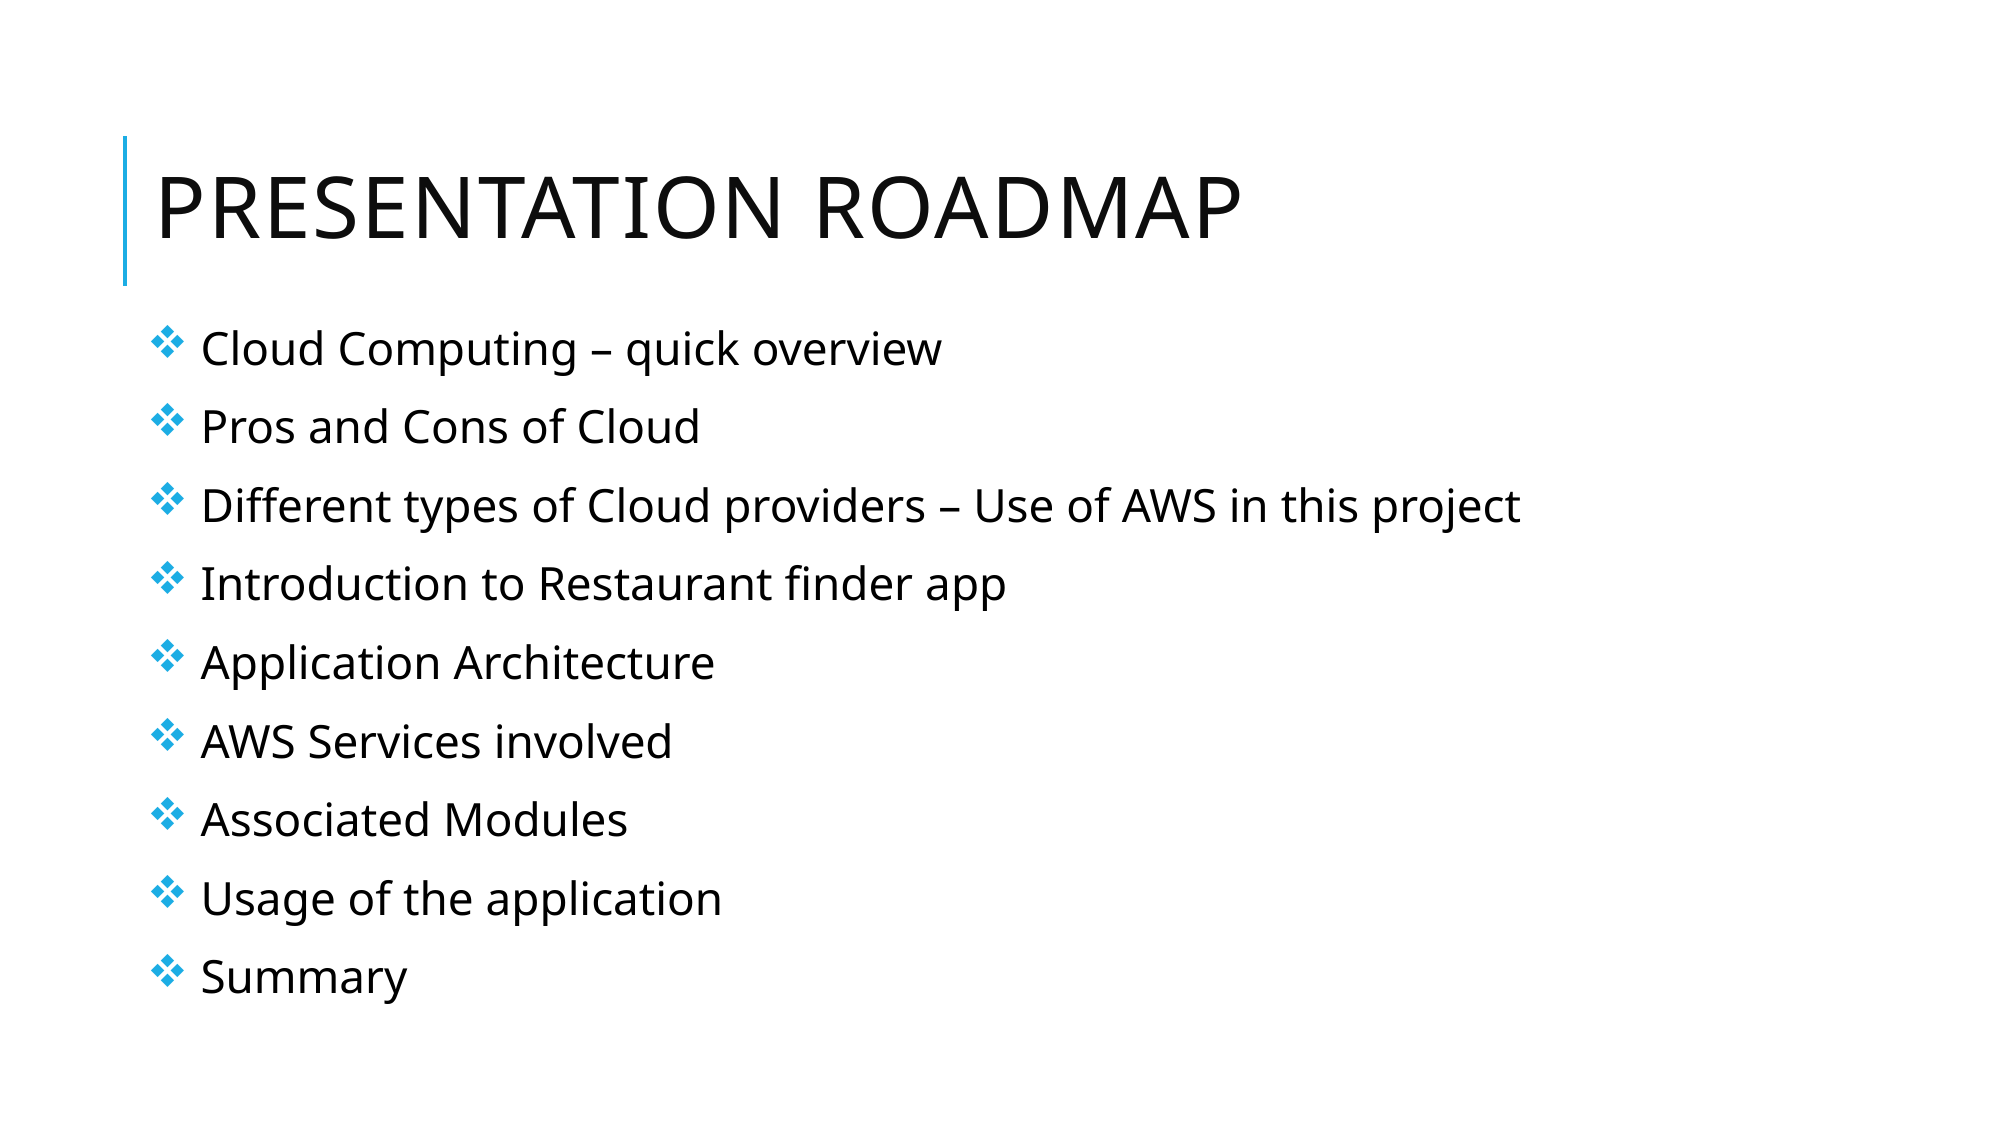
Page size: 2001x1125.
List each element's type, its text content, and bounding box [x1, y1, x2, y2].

list Cloud Computing – quick overview Pros and Cons of Cloud Different types of Cloud providers – Use of AWS in this project Introduction to Restaurant finder app Application Architecture AWS Services involved Associated Modules Usage of the application Summary [139, 318, 1734, 1034]
title PRESENTATION ROADMAP [139, 128, 1310, 300]
